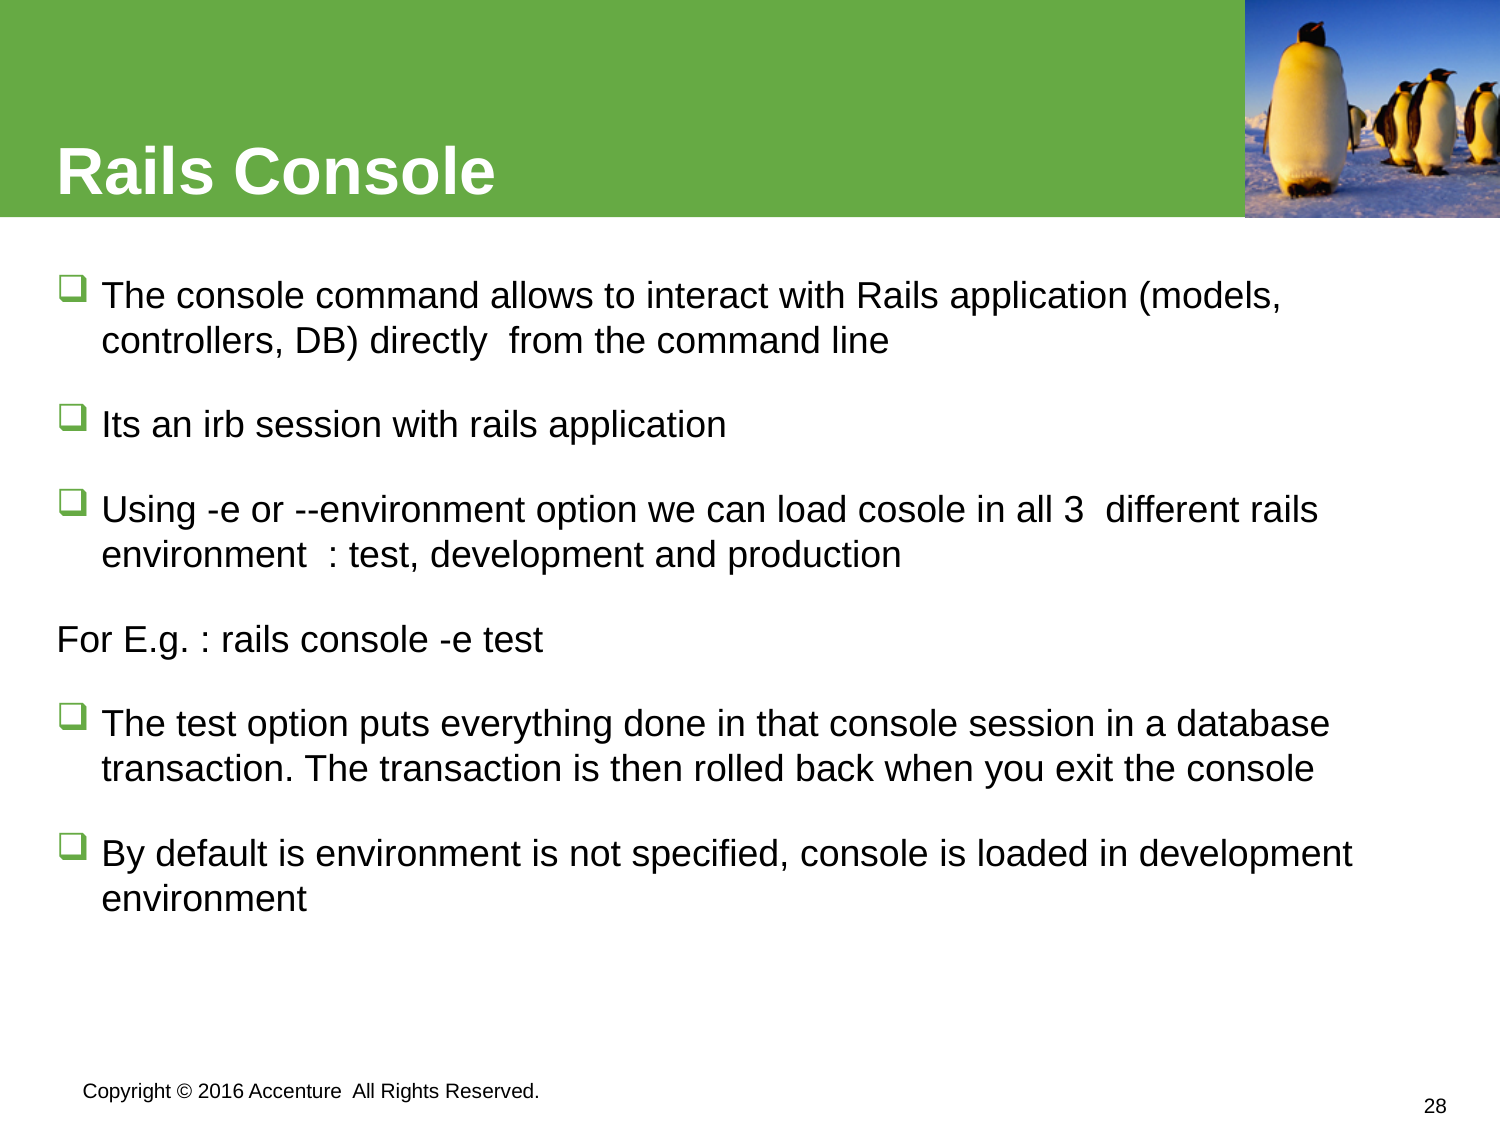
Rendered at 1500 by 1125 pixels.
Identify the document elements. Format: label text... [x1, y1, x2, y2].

title Rails Console [40, 108, 1205, 216]
list The console command allows to interact with Rails application (models, controllers, DB) directly from the command line Its an irb session with rails application Using -e or --environment option we can load cosole in all 3 different rails environment : test, development and production For E.g. : rails console -e test The test option puts everything done in that console session in a database transaction. The transaction is then rolled back when you exit the console By default is environment is not specified, console is loaded in development environment [40, 263, 1464, 1067]
slide_number 28 [1183, 1080, 1463, 1125]
picture [1245, 0, 1500, 218]
